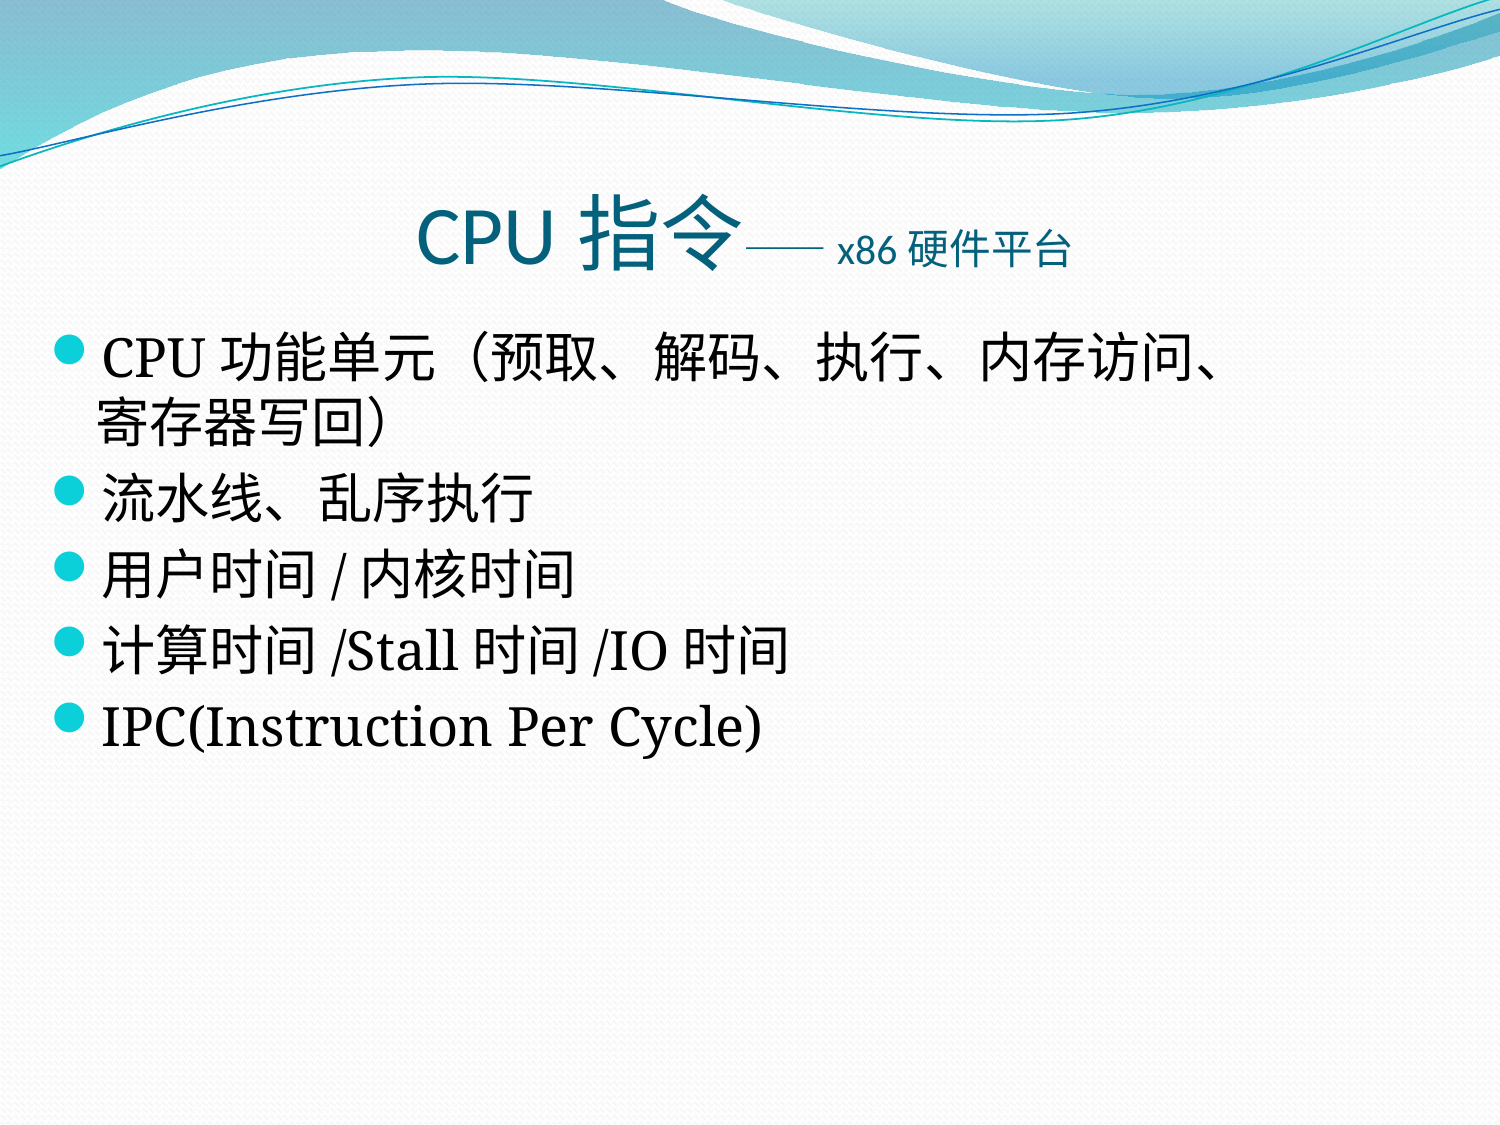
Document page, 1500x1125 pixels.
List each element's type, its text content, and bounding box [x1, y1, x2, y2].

title CPU指令——x86硬件平台 [70, 93, 1421, 282]
list CPU功能单元（预取、解码、执行、内存访问、寄存器写回） 流水线、乱序执行 用户时间/内核时间 计算时间/Stall时间/IO时间 IPC(Instruction Per Cycle) [35, 316, 1254, 1038]
